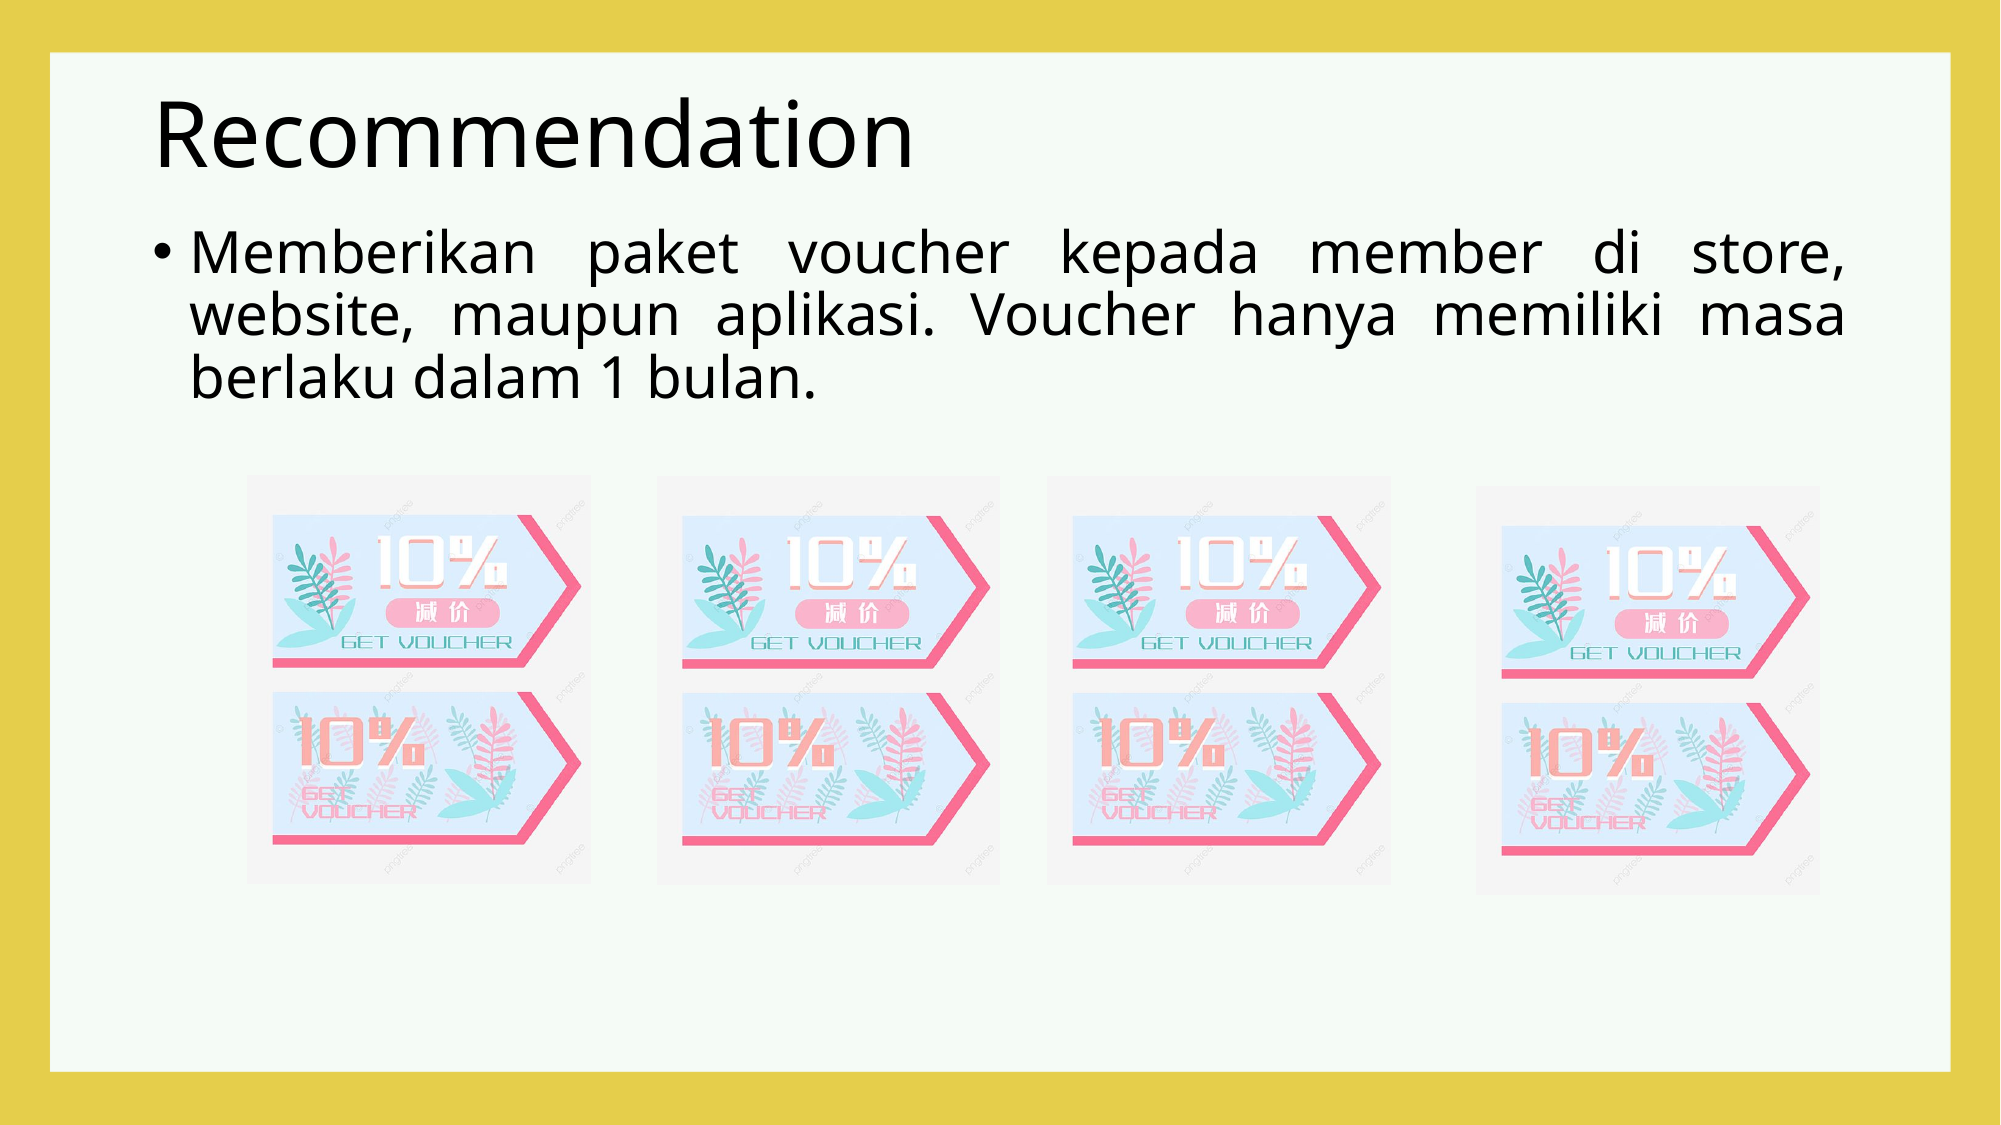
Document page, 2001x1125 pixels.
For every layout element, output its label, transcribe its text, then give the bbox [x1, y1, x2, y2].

list Memberikan paket voucher kepada member di store, website, maupun aplikasi. Voucher hanya memiliki masa berlaku dalam 1 bulan. [137, 215, 1863, 487]
title Recommendation [137, 28, 1863, 215]
picture [0, 0, 2001, 1125]
